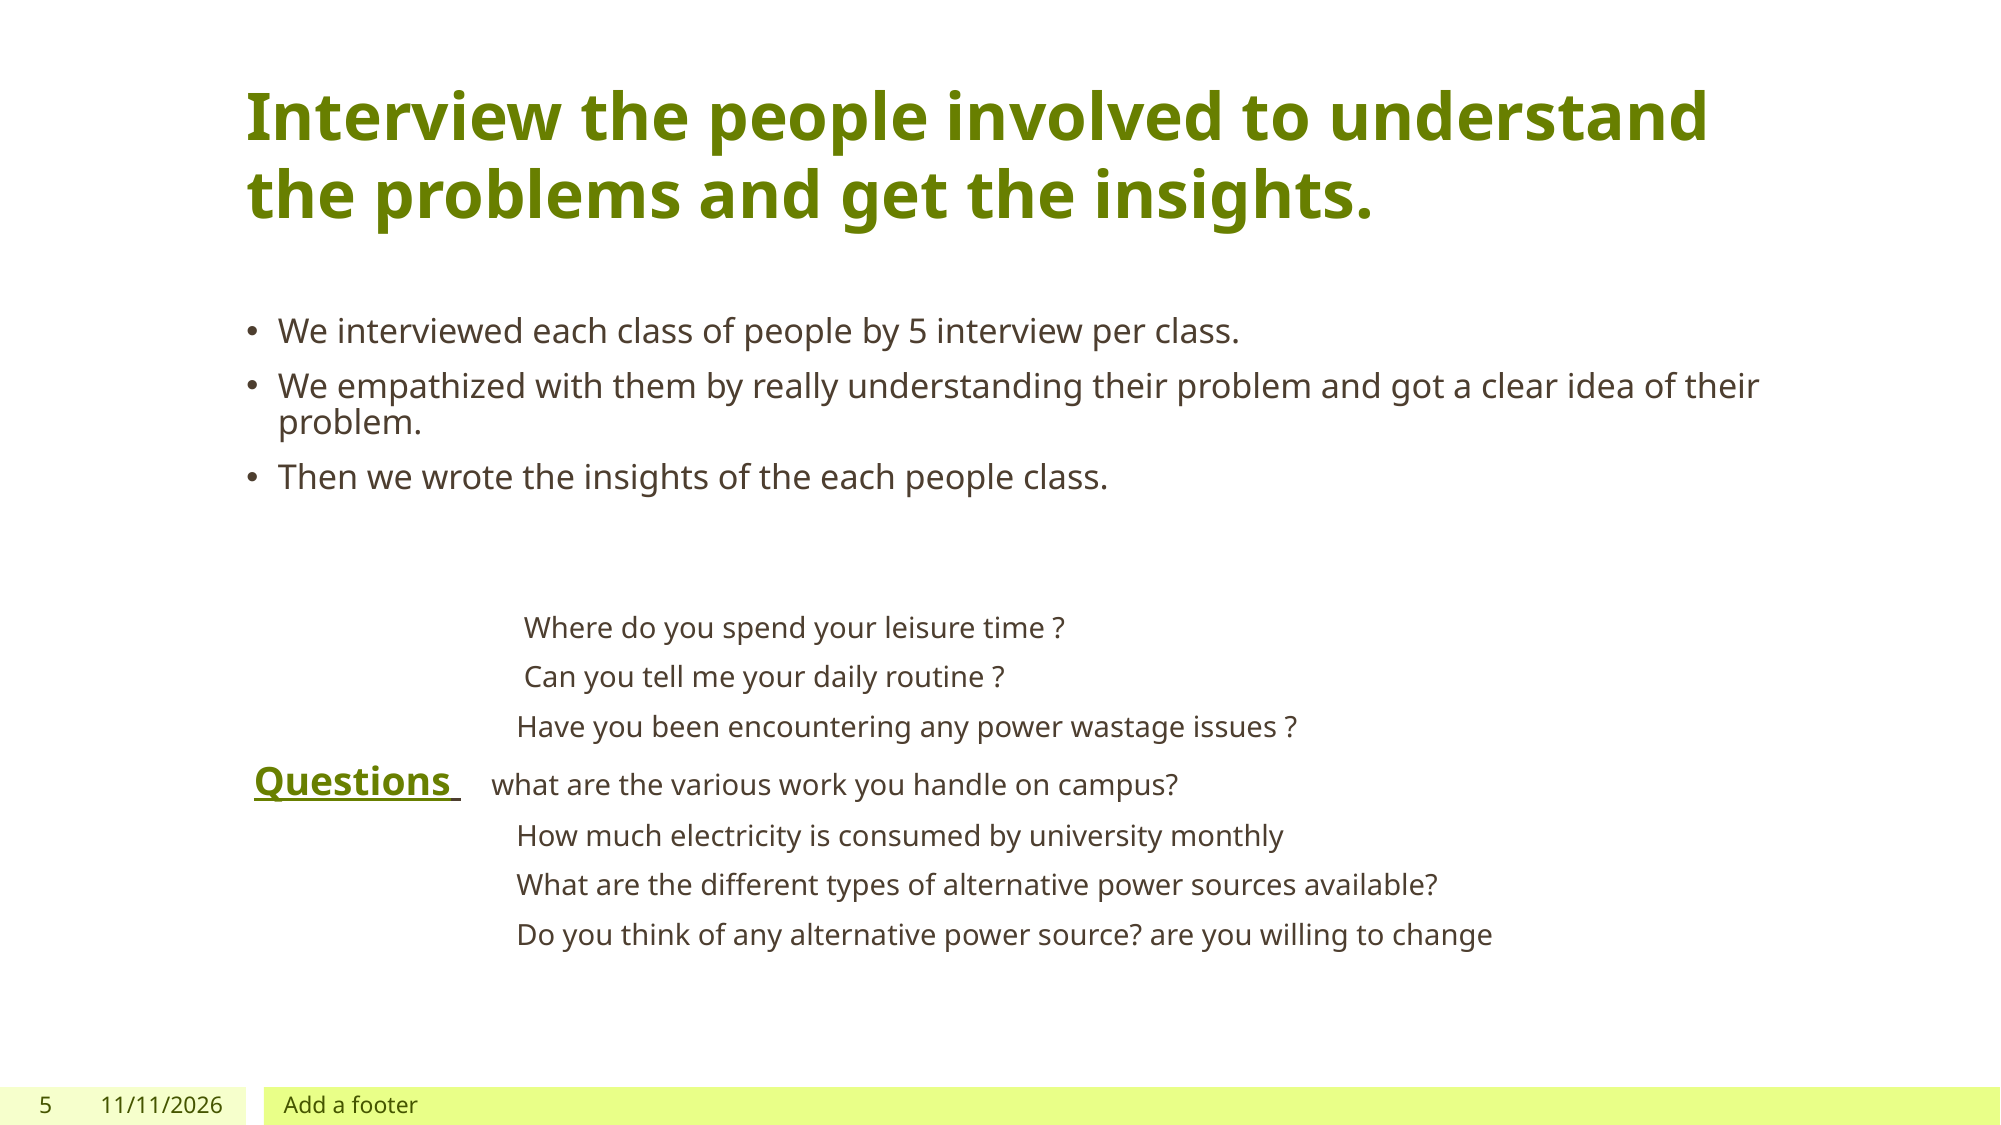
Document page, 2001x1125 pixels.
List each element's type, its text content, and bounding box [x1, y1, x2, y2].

footer Add a footer [268, 1087, 1769, 1125]
title Interview the people involved to understand the problems and get the insights. [231, 45, 1769, 240]
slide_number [74, 1087, 239, 1125]
slide_number 5 [0, 1087, 68, 1125]
list We interviewed each class of people by 5 interview per class. We empathized with them by really understanding their problem and got a clear idea of their problem. Then we wrote the insights of the each people class. Where do you spend your leisure time ? Can you tell me your daily routine ? Have you been encountering any power wastage issues ? Questions what are the various work you handle on campus? How much electricity is consumed by university monthly What are the different types of alternative power sources available? Do you think of any alternative power source? are you willing to change [231, 306, 1843, 1067]
